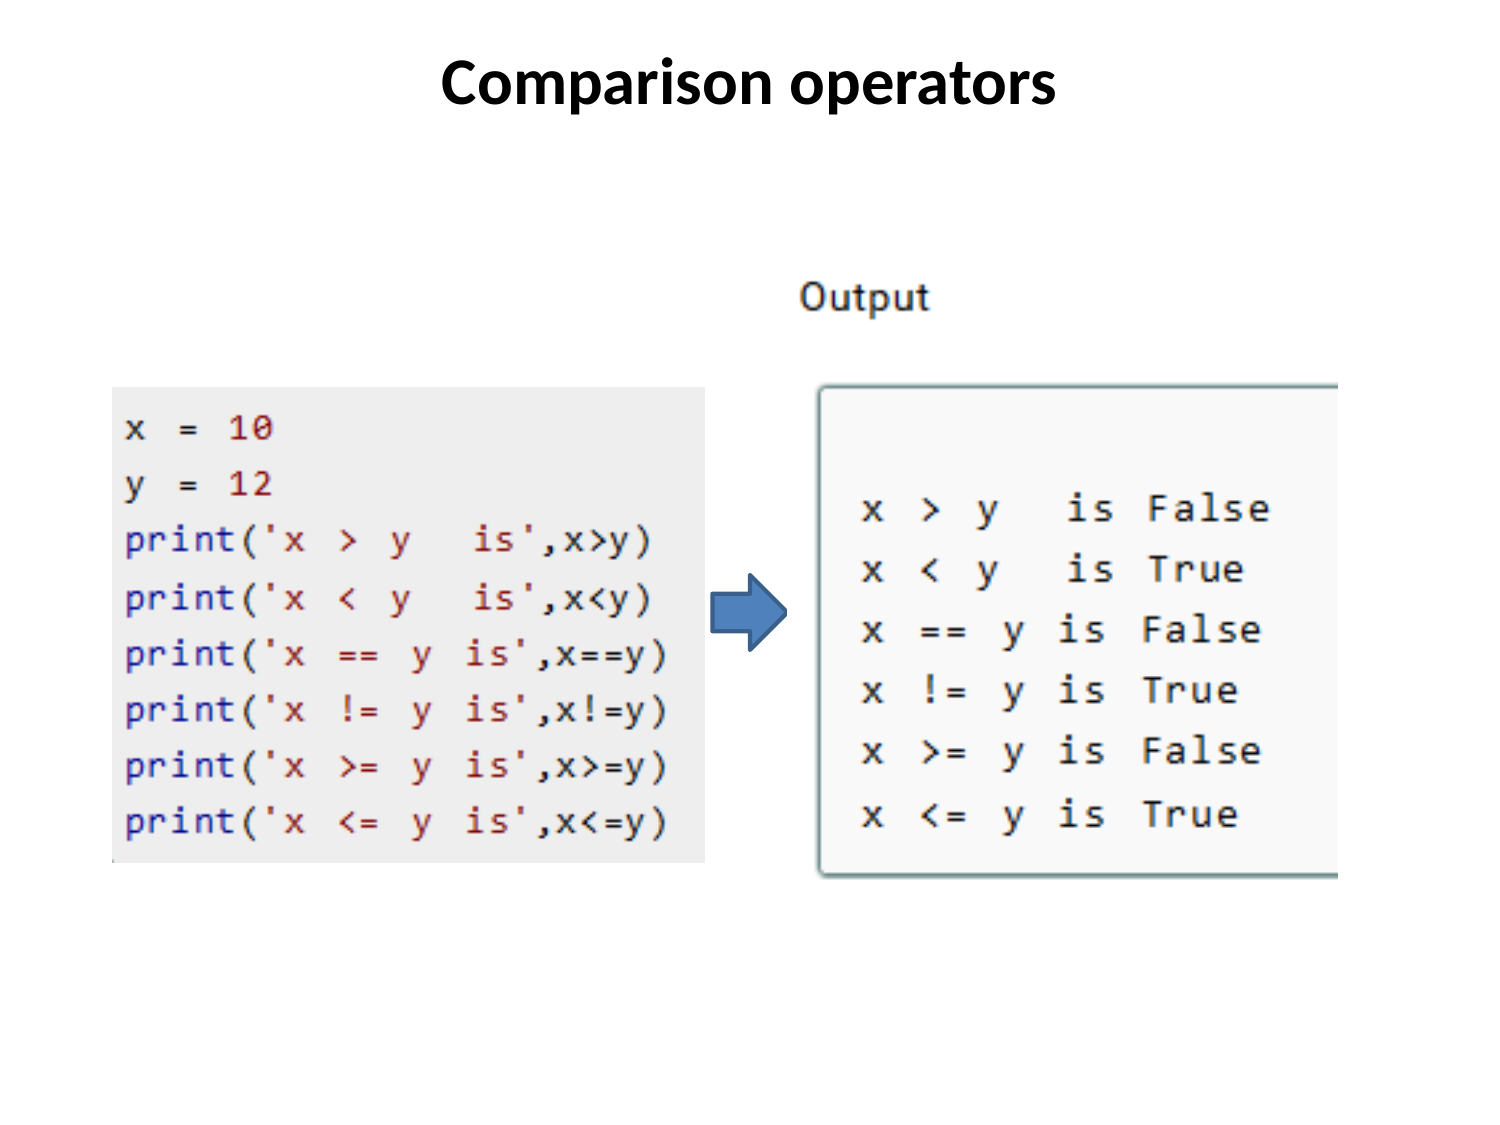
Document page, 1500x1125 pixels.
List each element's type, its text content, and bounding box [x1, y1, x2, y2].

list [112, 387, 705, 863]
title Comparison operators [75, 24, 1425, 130]
picture [787, 274, 1338, 901]
text_box [710, 573, 782, 652]
